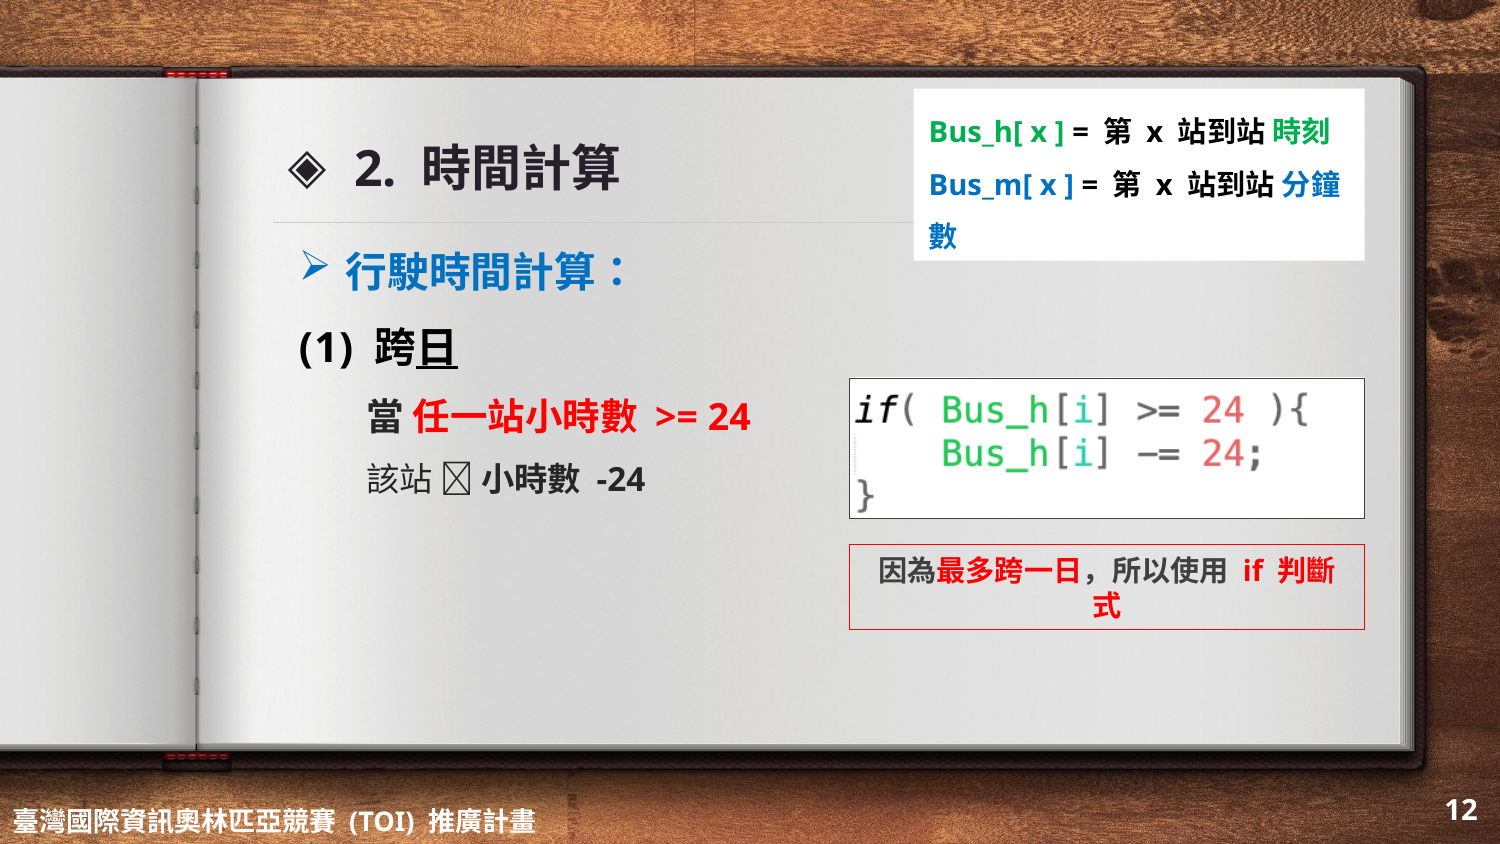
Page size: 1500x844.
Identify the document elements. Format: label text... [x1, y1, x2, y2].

slide_number 12 [1429, 779, 1500, 844]
text_box Bus_h[ x ] = 第 x 站到站 時刻 Bus_m[ x ] = 第 x 站到站 分鐘數 [913, 88, 1365, 261]
picture [0, 0, 1500, 844]
text_box 因為最多跨一日，所以使用 if 判斷式 [849, 544, 1365, 630]
list 2. 時間計算 [255, 121, 913, 215]
text_box 行駛時間計算： 跨日 當 任一站小時數 >= 24 該站  小時數 -24 [283, 238, 1312, 506]
